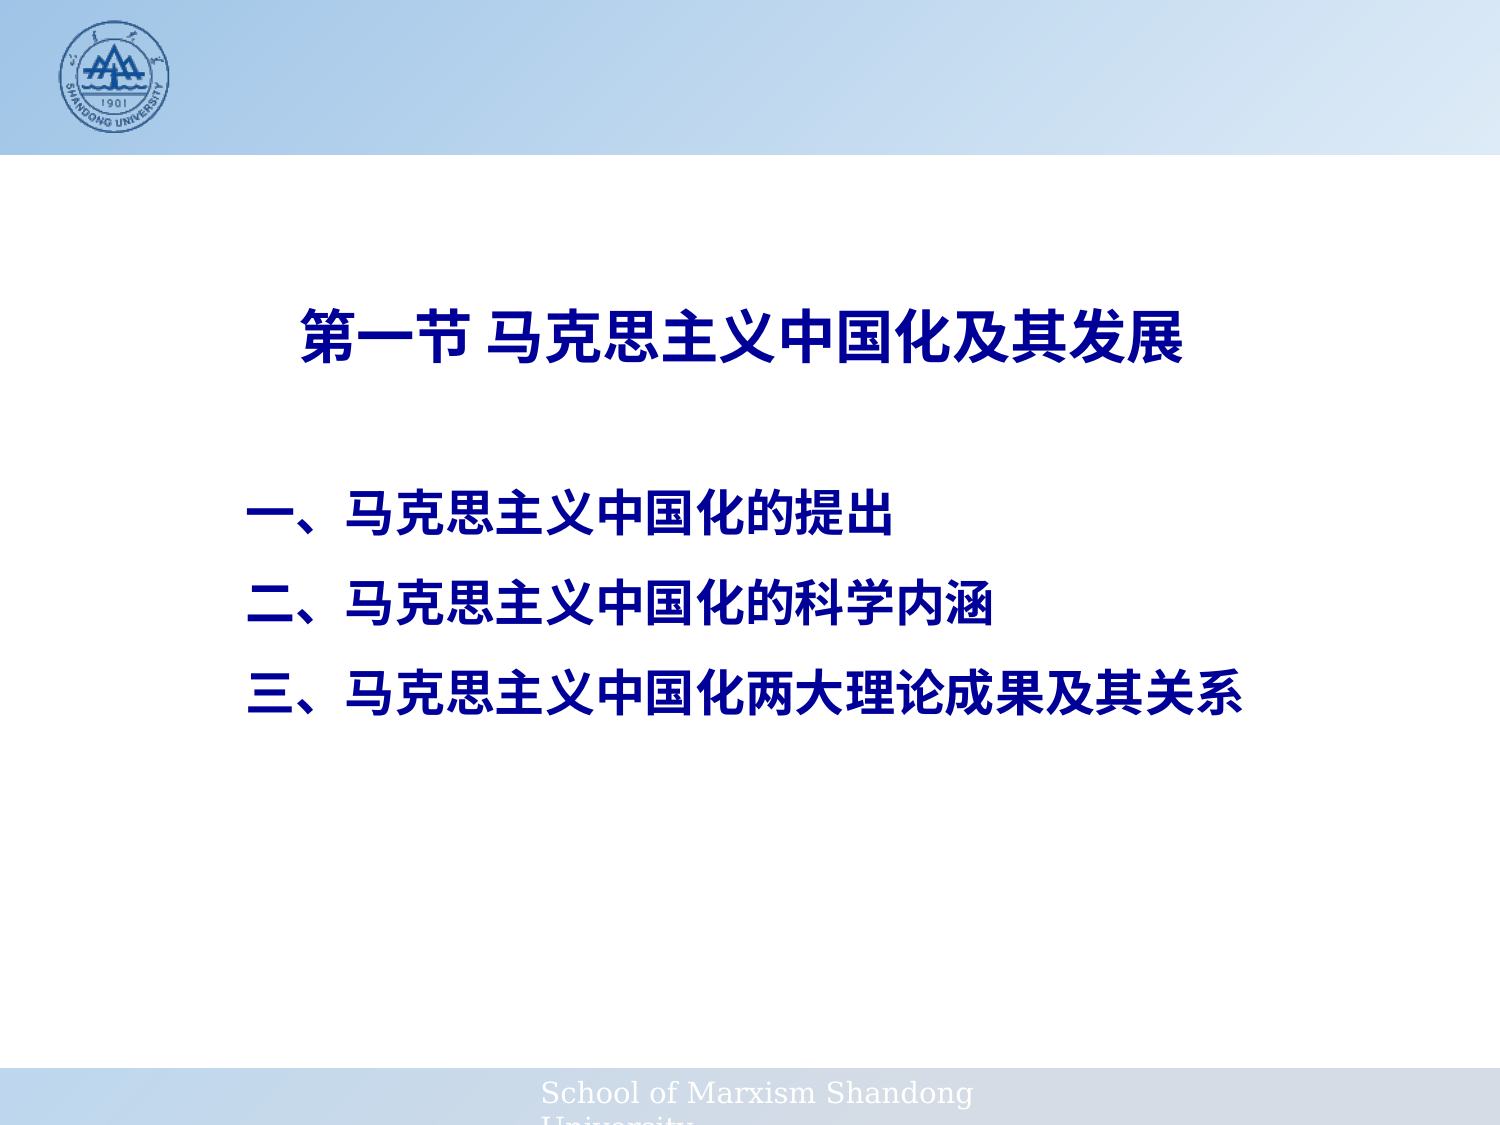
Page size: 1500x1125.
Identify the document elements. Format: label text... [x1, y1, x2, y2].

text_box 一、马克思主义中国化的提出 二、马克思主义中国化的科学内涵 三、马克思主义中国化两大理论成果及其关系 [230, 444, 1447, 730]
picture [41, 0, 172, 142]
text_box 第一节 马克思主义中国化及其发展 [283, 278, 1201, 378]
